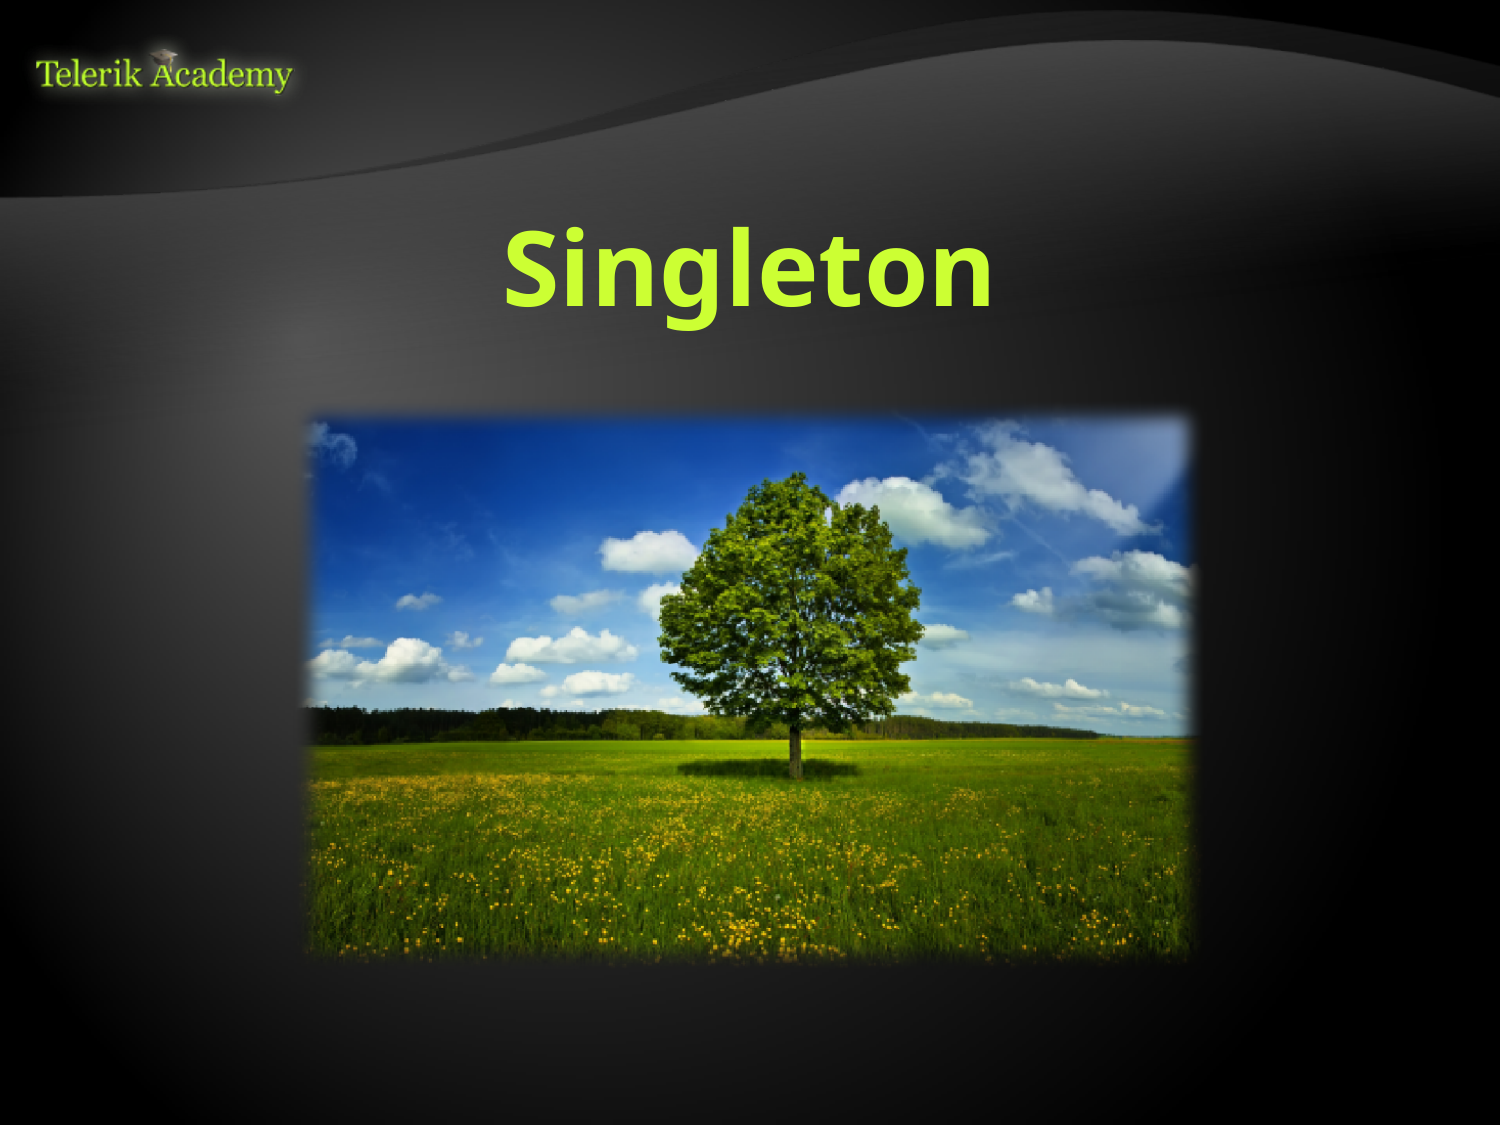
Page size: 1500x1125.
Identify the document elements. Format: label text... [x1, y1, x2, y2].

title Singleton [99, 212, 1400, 325]
picture [0, 0, 1500, 1125]
